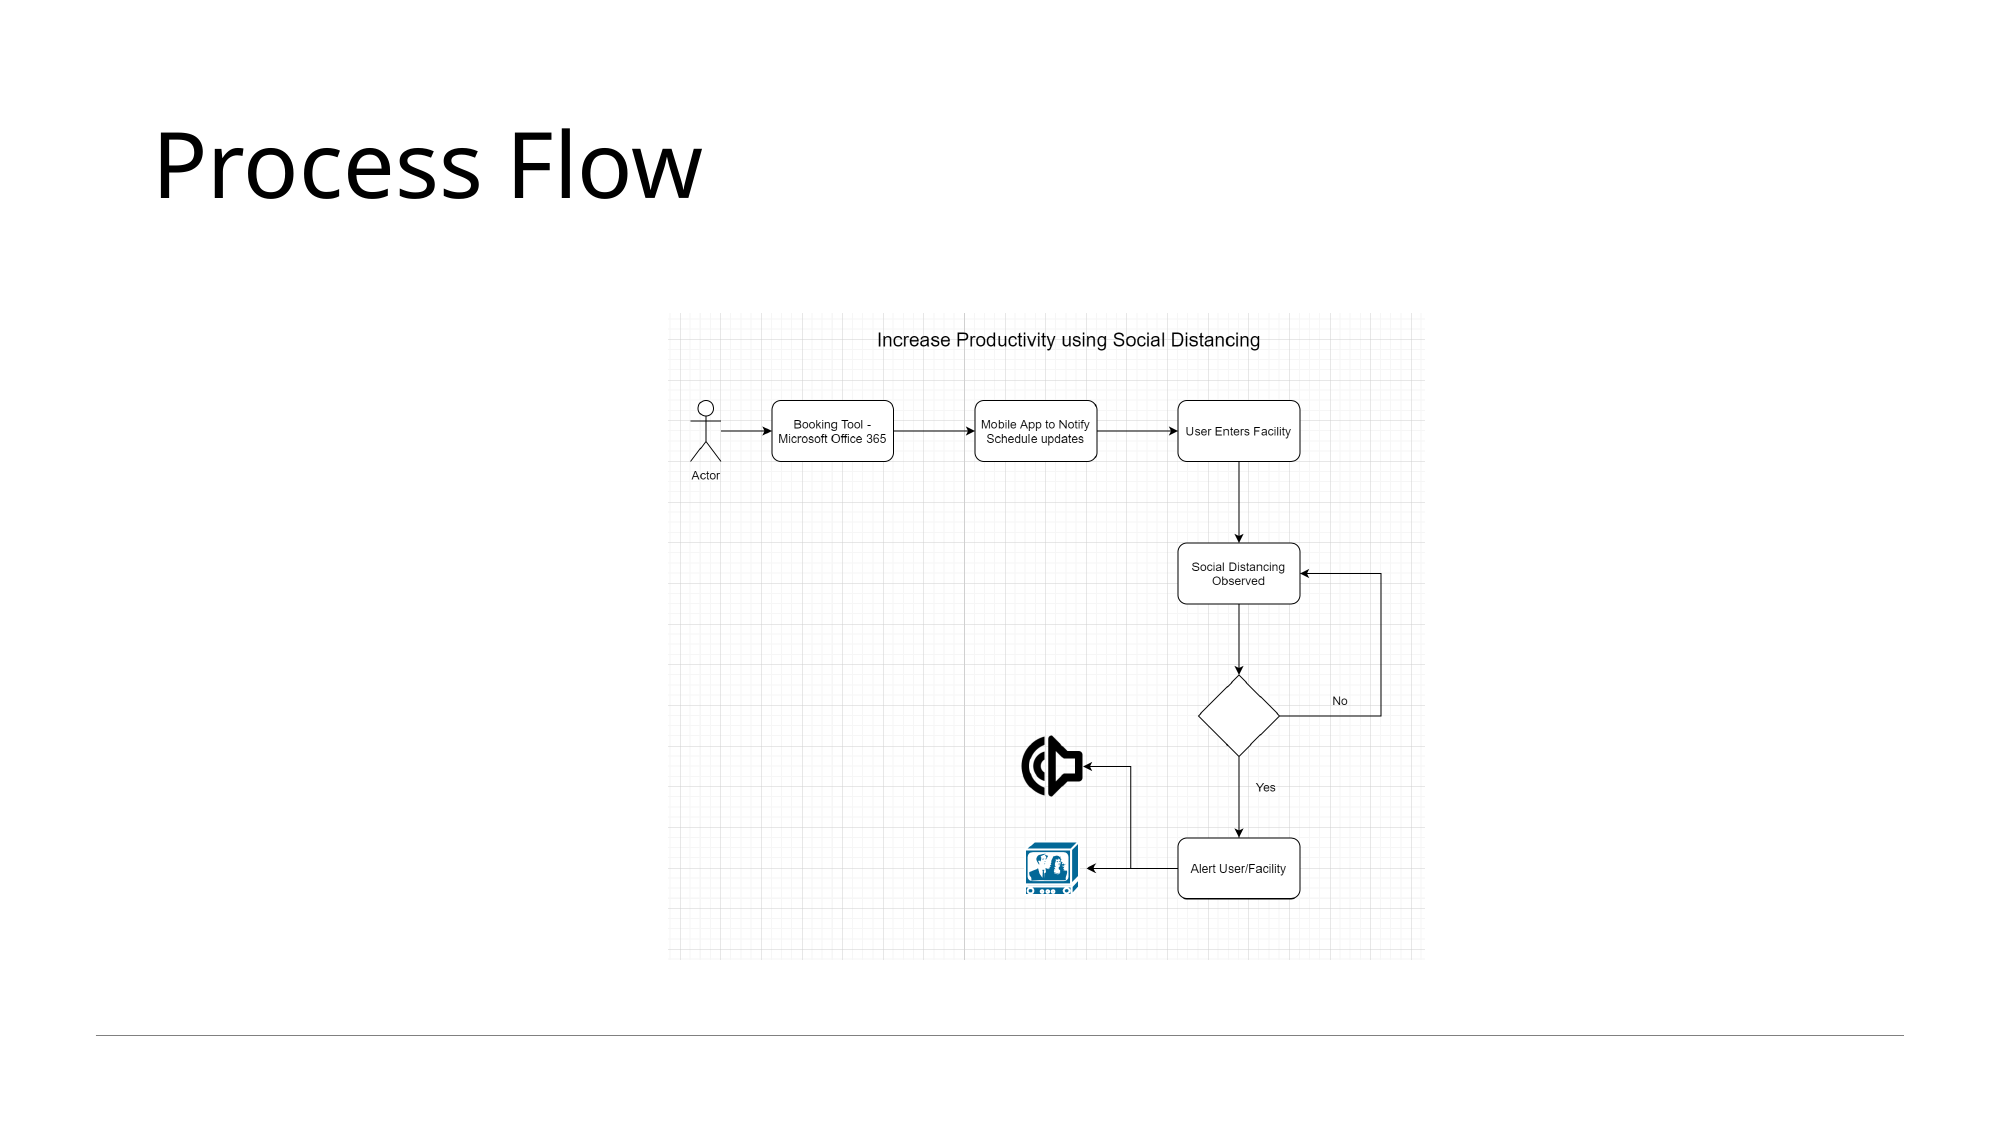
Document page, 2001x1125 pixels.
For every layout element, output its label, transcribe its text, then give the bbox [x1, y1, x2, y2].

picture [668, 313, 1425, 960]
title Process Flow [137, 59, 1863, 278]
